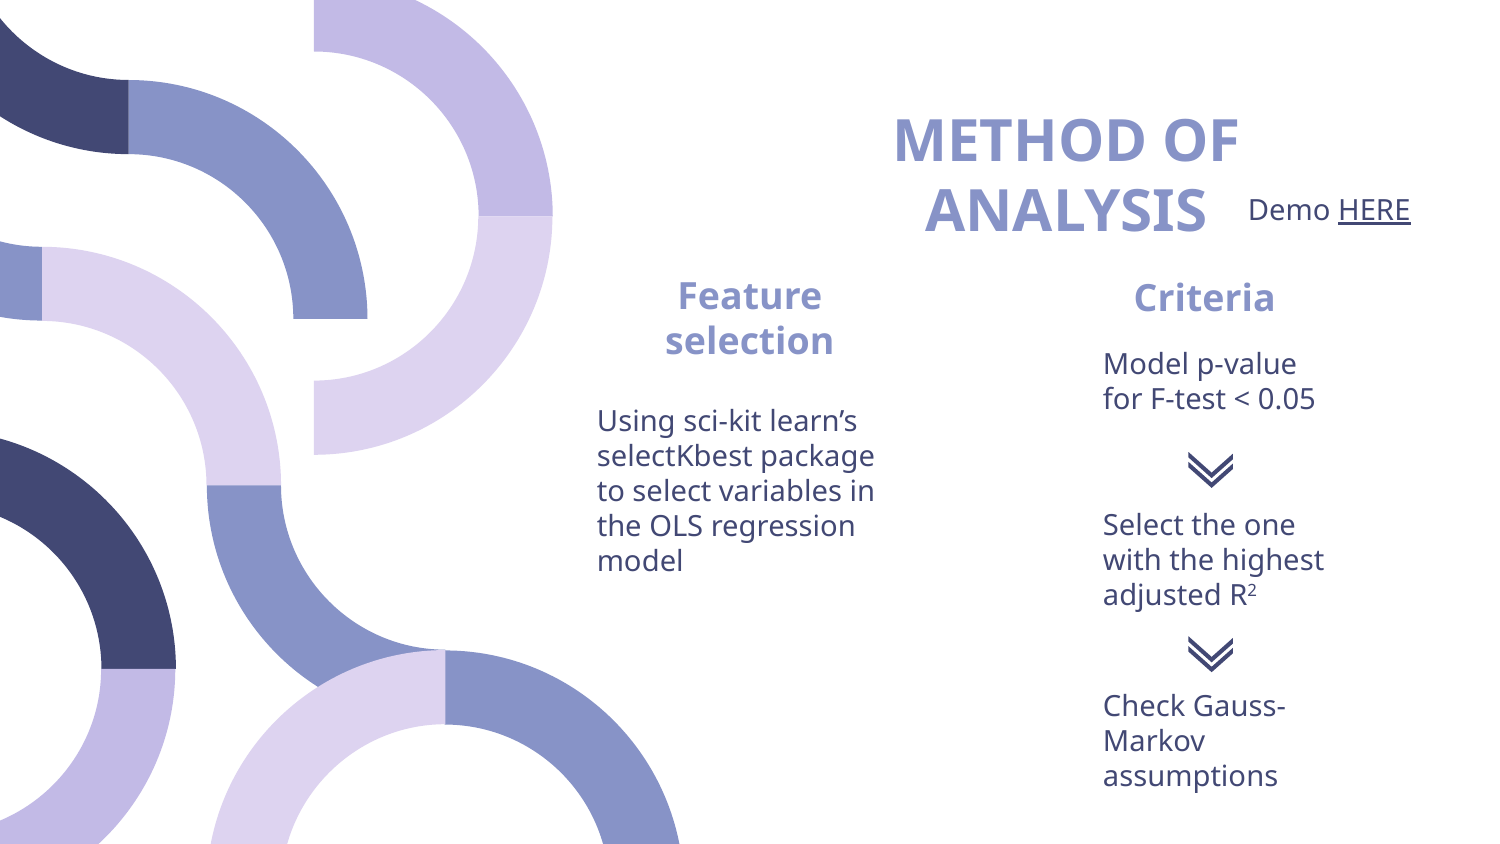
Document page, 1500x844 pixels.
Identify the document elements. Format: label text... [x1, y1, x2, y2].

title METHOD OF ANALYSIS [750, 88, 1383, 167]
text_box Demo HERE [1232, 175, 1500, 311]
subtitle Feature selection [623, 256, 877, 322]
subtitle Using sci-kit learn’s selectKbest package to select variables in the OLS regression model [581, 387, 918, 522]
text_box Check Gauss-Markov assumptions [1087, 672, 1342, 807]
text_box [1192, 447, 1229, 493]
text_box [1192, 631, 1229, 677]
subtitle Criteria [1077, 258, 1333, 324]
subtitle Model p-value for F-test < 0.05 [1087, 330, 1342, 466]
text_box Select the one with the highest adjusted R2 [1087, 491, 1342, 626]
